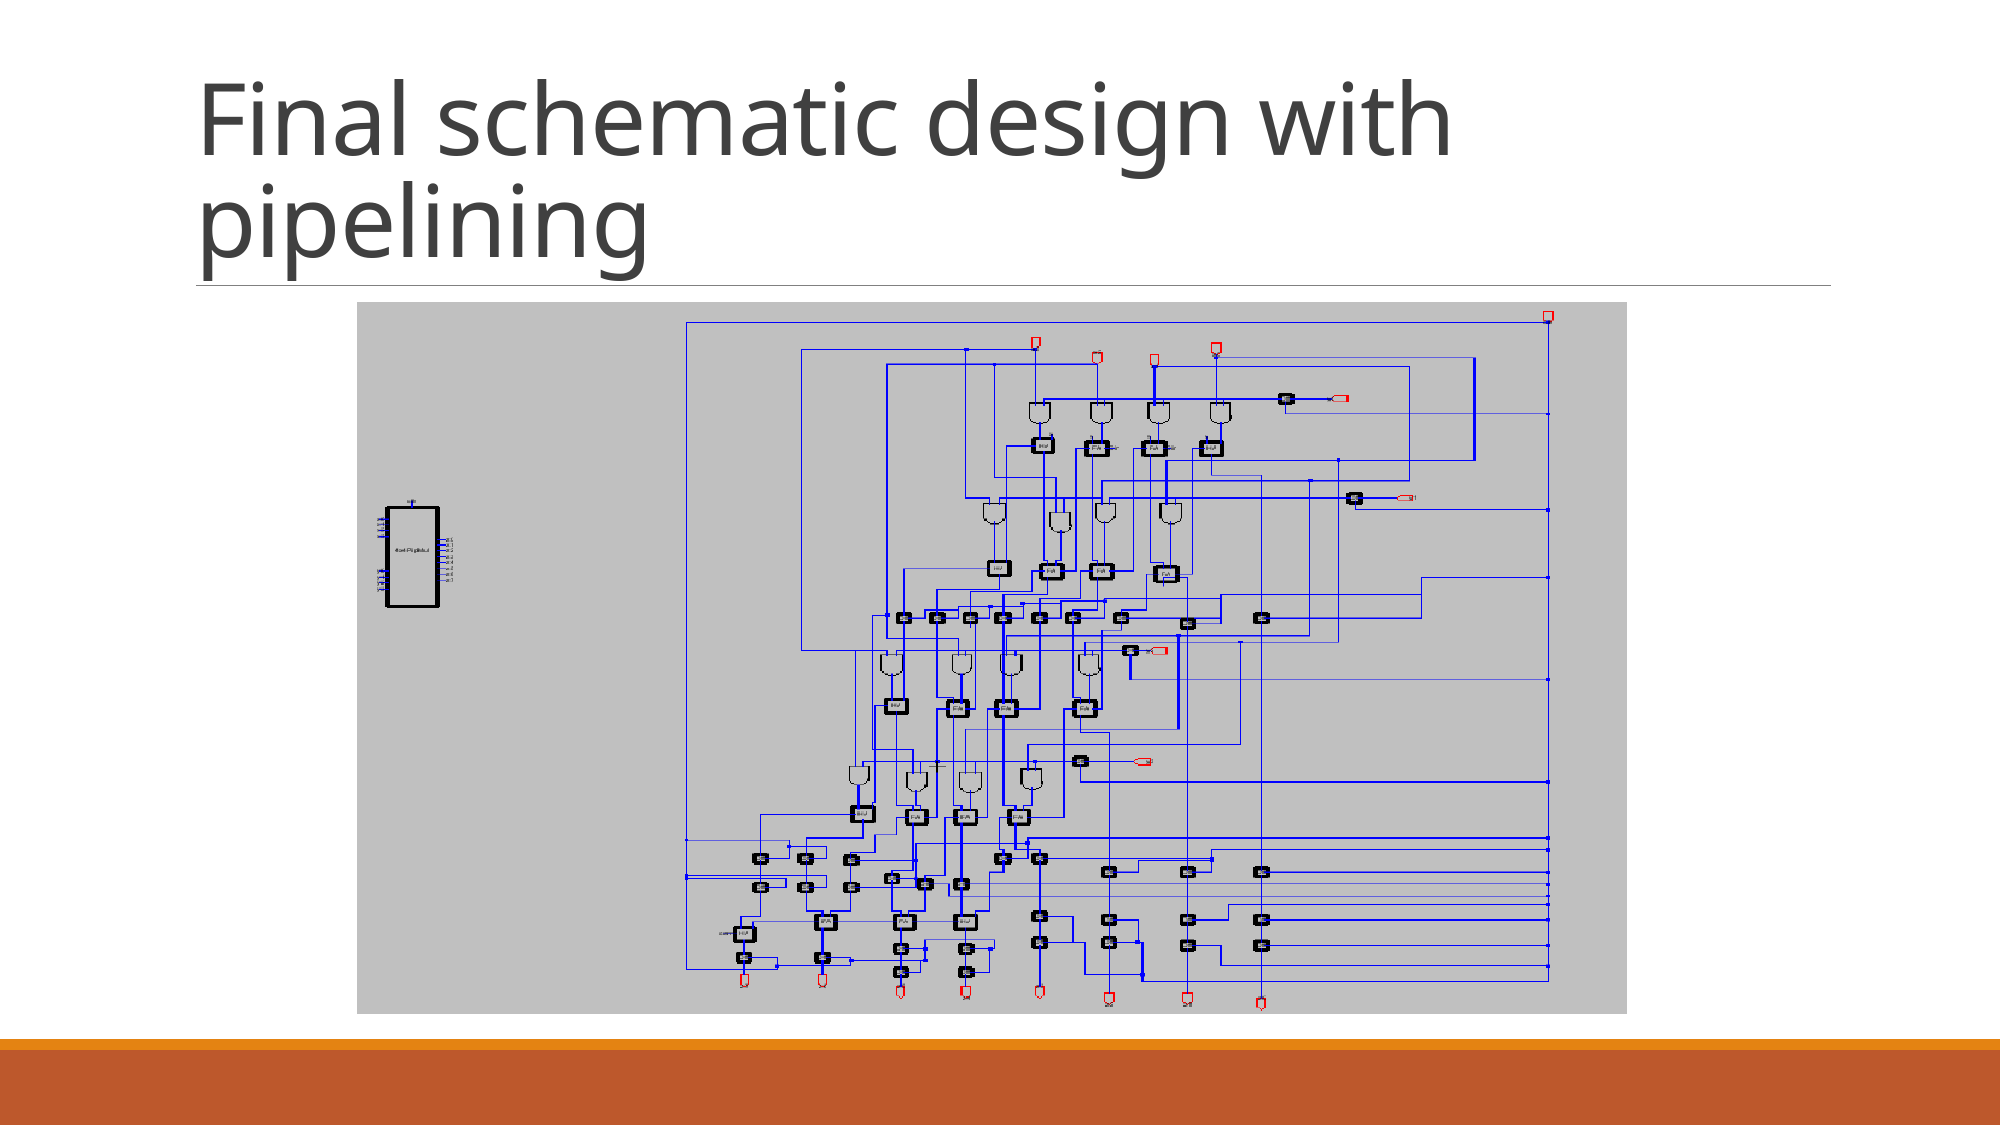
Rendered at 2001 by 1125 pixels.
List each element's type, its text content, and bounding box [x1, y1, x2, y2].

title Final schematic design with pipelining [180, 47, 1830, 285]
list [357, 302, 1627, 1015]
